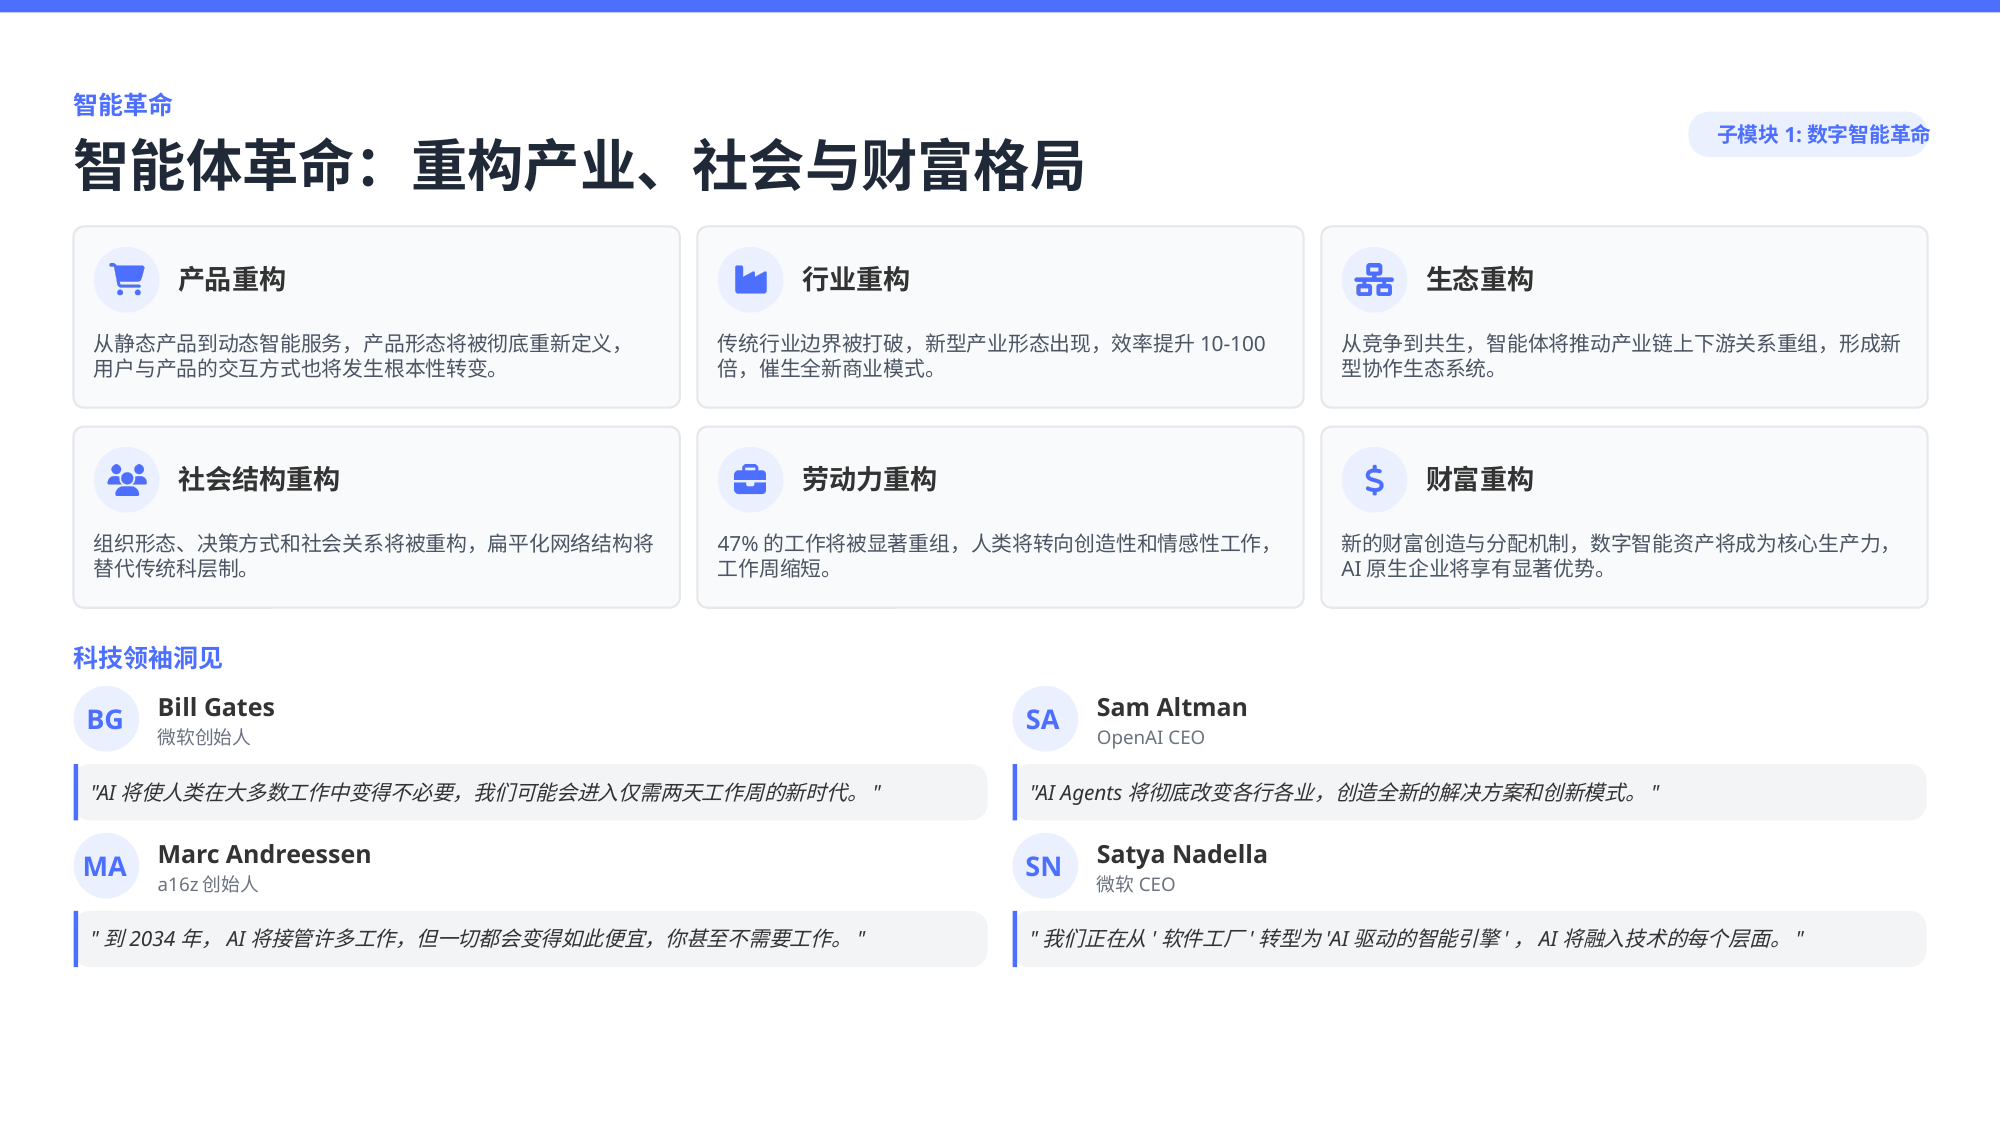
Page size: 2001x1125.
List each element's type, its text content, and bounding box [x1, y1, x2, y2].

text_box "我们正在从'软件工厂'转型为'AI驱动的智能引擎'，AI将融入技术的每个层面。" [1029, 924, 1814, 952]
text_box Satya Nadella [1096, 837, 1285, 869]
text_box [73, 764, 79, 821]
text_box 生态重构 [1426, 262, 1560, 296]
text_box 子模块1:数字智能革命 [1700, 121, 1932, 148]
text_box 从静态产品到动态智能服务，产品形态将被彻底重新定义，用户与产品的交互方式也将发生根本性转变。 [93, 326, 636, 385]
picture [732, 263, 769, 296]
text_box SA [1025, 697, 1087, 740]
text_box [73, 685, 132, 752]
text_box Sam Altman [1096, 690, 1265, 722]
text_box 财富重构 [1426, 462, 1560, 496]
text_box [0, 0, 2000, 13]
text_box 从竞争到共生，智能体将推动产业链上下游关系重组，形成新型协作生态系统。 [1341, 326, 1905, 385]
text_box [1012, 764, 1018, 821]
text_box [717, 246, 784, 313]
text_box [1321, 426, 1928, 608]
text_box 科技领袖洞见 [73, 642, 251, 674]
text_box [697, 226, 1304, 408]
text_box "到2034年，AI将接管许多工作，但一切都会变得如此便宜，你甚至不需要工作。" [90, 924, 904, 952]
text_box [73, 832, 132, 899]
text_box [1321, 226, 1928, 408]
text_box [49, 62, 1950, 991]
text_box [1341, 246, 1408, 313]
text_box [1012, 910, 1018, 968]
text_box 微软创始人 [157, 724, 268, 749]
text_box [79, 910, 988, 968]
text_box "AI Agents将彻底改变各行各业，创造全新的解决方案和创新模式。" [1029, 778, 1712, 805]
text_box 传统行业边界被打破，新型产业形态出现，效率提升10-100倍，催生全新商业模式。 [717, 326, 1271, 385]
text_box [93, 246, 160, 313]
picture [108, 263, 145, 296]
text_box 微软CEO [1096, 871, 1190, 896]
text_box [697, 426, 1304, 608]
text_box [1341, 446, 1408, 513]
text_box 劳动力重构 [802, 462, 964, 496]
text_box 47%的工作将被显著重组，人类将转向创造性和情感性工作，工作周缩短。 [717, 526, 1286, 585]
text_box MA [82, 844, 153, 887]
text_box a16z创始人 [157, 871, 269, 896]
picture [734, 464, 766, 496]
text_box [1012, 832, 1071, 899]
text_box [1018, 764, 1927, 821]
text_box Marc Andreessen [157, 837, 394, 869]
text_box BG [86, 697, 149, 740]
text_box [73, 426, 680, 608]
text_box [1018, 910, 1927, 968]
text_box SN [1025, 844, 1088, 887]
picture [1354, 263, 1394, 296]
text_box [73, 226, 680, 408]
text_box 社会结构重构 [178, 462, 369, 496]
text_box 产品重构 [178, 262, 312, 296]
text_box 组织形态、决策方式和社会关系将被重构，扁平化网络结构将替代传统科层制。 [93, 526, 658, 585]
text_box 智能革命 [73, 89, 199, 121]
text_box [79, 764, 988, 821]
text_box 行业重构 [802, 262, 936, 296]
text_box [717, 446, 784, 513]
text_box [93, 446, 160, 513]
text_box Bill Gates [157, 690, 291, 722]
text_box "AI将使人类在大多数工作中变得不必要，我们可能会进入仅需两天工作周的新时代。" [90, 778, 936, 805]
text_box [1688, 111, 1924, 158]
text_box [1012, 685, 1071, 752]
text_box 智能体革命：重构产业、社会与财富格局 [73, 129, 1130, 199]
text_box OpenAI CEO [1096, 724, 1222, 749]
picture [1364, 464, 1385, 496]
picture [107, 464, 147, 496]
text_box 新的财富创造与分配机制，数字智能资产将成为核心生产力，AI原生企业将享有显著优势。 [1341, 526, 1905, 585]
text_box [73, 910, 79, 968]
